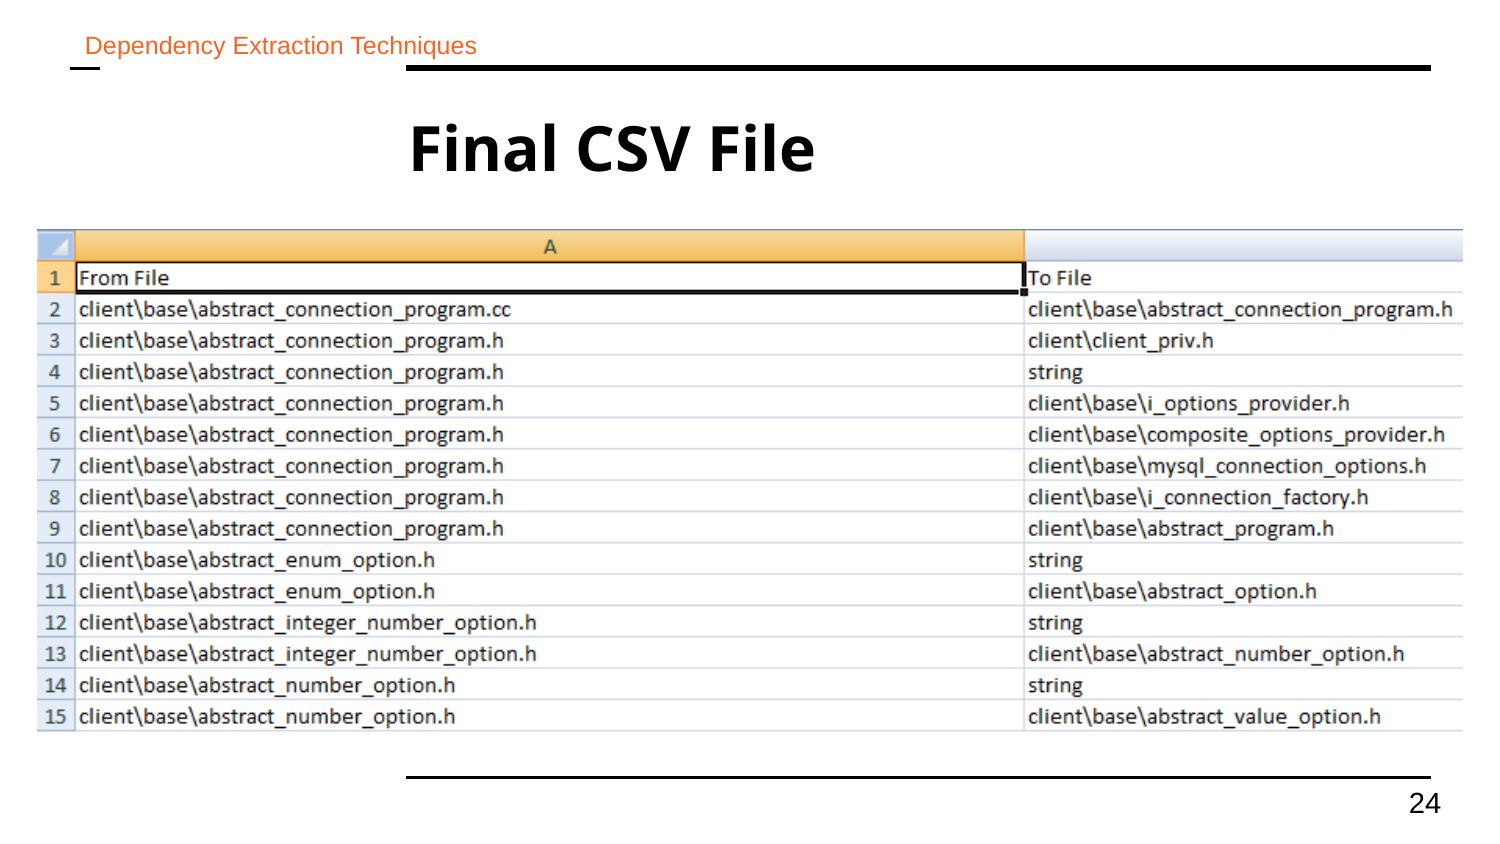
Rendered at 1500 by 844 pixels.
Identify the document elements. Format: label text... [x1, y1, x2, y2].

text_box Dependency Extraction Techniques [70, 14, 497, 66]
title Final CSV File [393, 94, 1431, 199]
picture [37, 229, 1463, 739]
slide_number ‹#› [1394, 769, 1484, 834]
